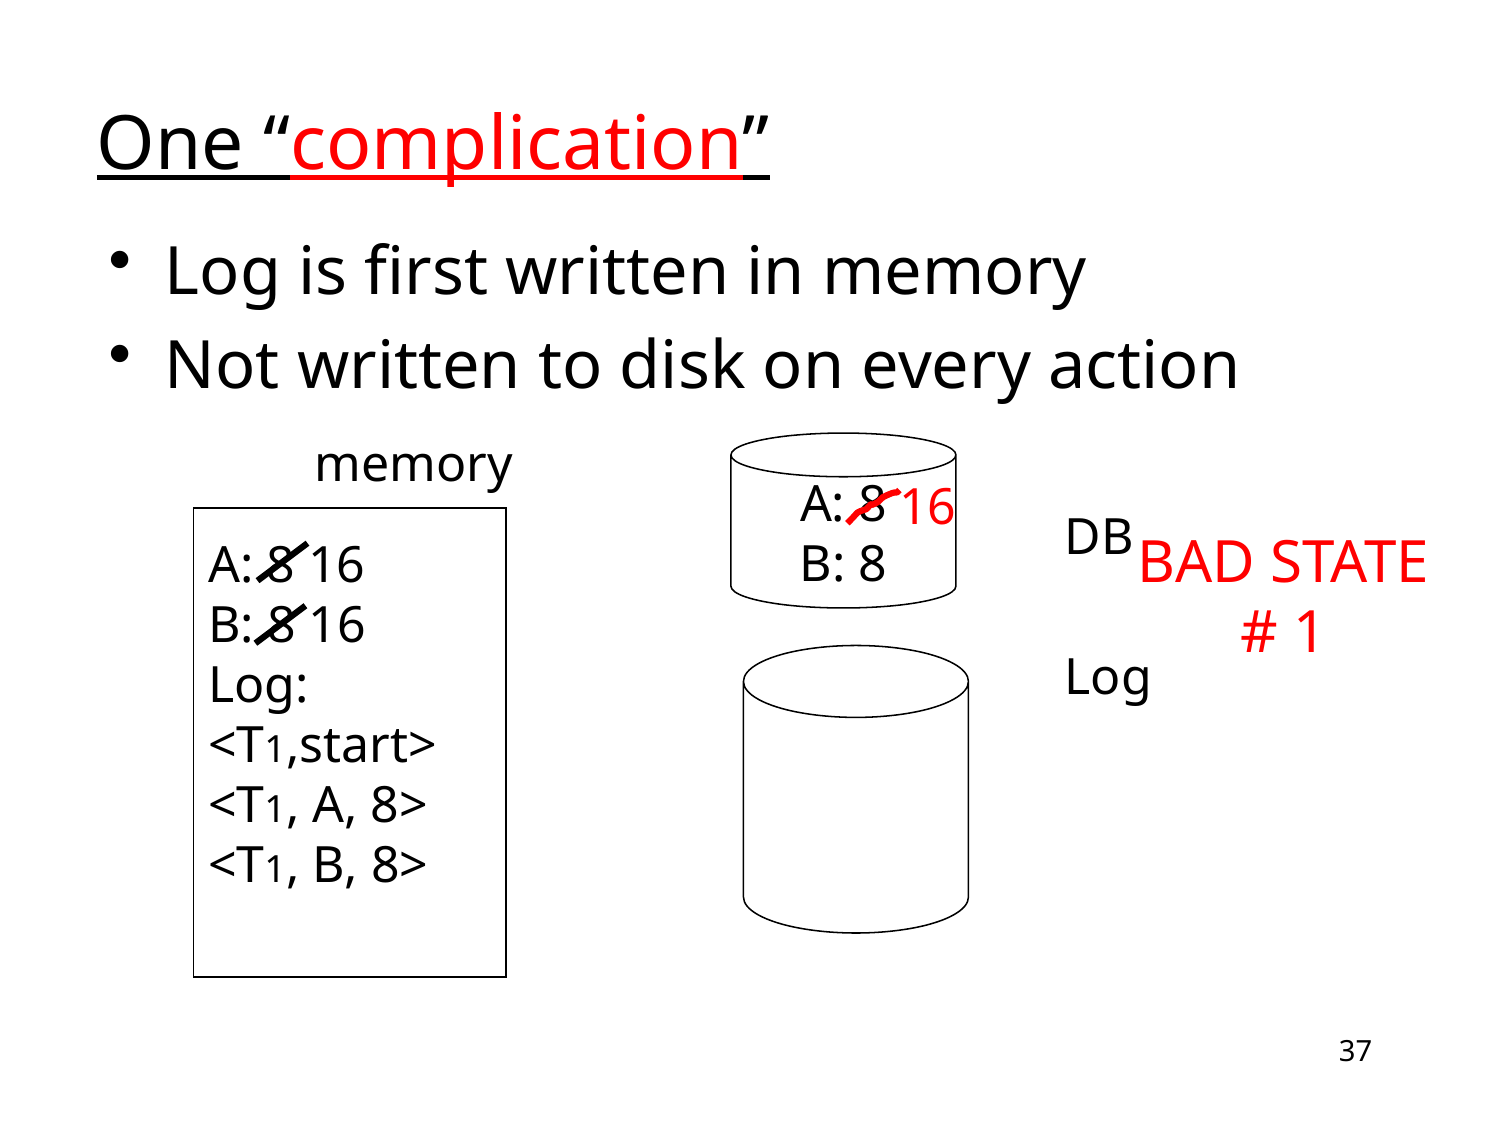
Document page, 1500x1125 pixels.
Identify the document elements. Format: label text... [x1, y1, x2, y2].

text_box A: 8 16 B: 8 16 Log: <T1,start> <T1, A, 8> <T1, B, 8> [193, 507, 506, 978]
list Log is first written in memory Not written to disk on every action memory DB Log [93, 220, 1369, 896]
slide_number 37 [1074, 1024, 1388, 1101]
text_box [847, 466, 1447, 673]
text_box A: 8 B: 8 [730, 433, 956, 608]
title Media failure (loss of non-volatile storage) [731, 434, 956, 476]
list [743, 646, 968, 717]
title One “complication” [81, 45, 1357, 234]
text_box [743, 645, 969, 934]
